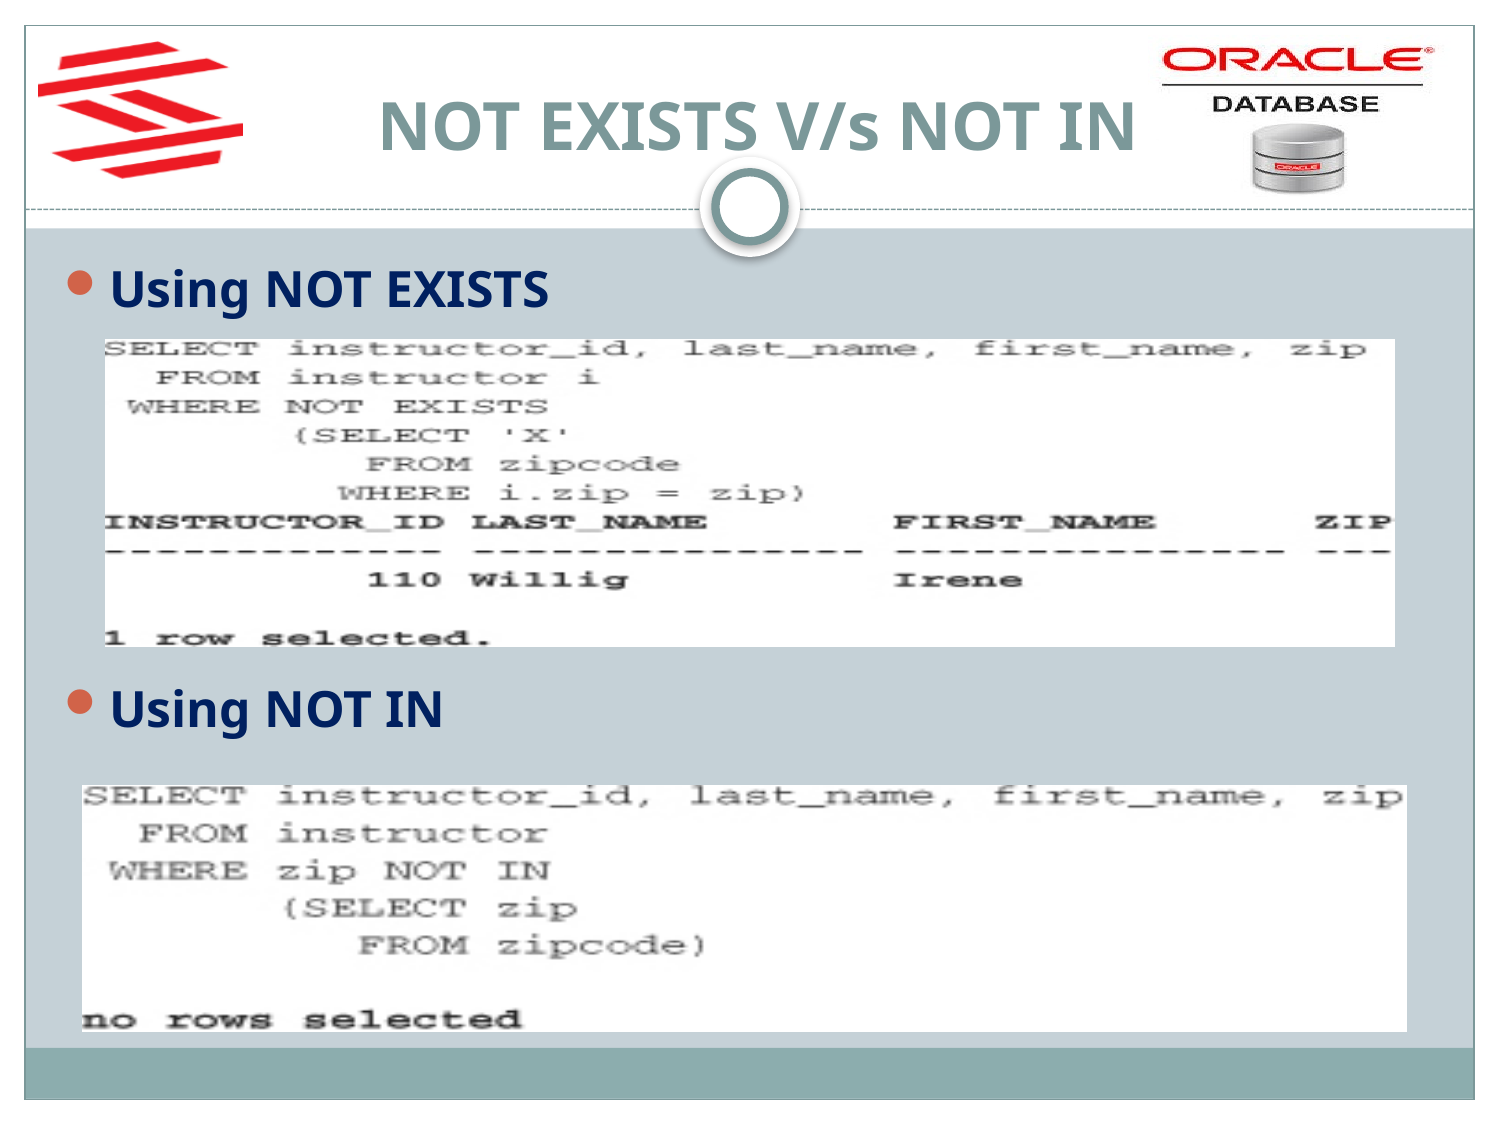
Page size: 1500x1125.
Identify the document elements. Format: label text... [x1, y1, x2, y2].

list Using NOT EXISTS Using NOT IN [49, 250, 1445, 1047]
picture [105, 339, 1395, 647]
picture [37, 40, 243, 185]
title NOT EXISTS V/s NOT IN [248, 46, 1141, 172]
picture [1148, 34, 1453, 200]
picture [81, 784, 1407, 1032]
